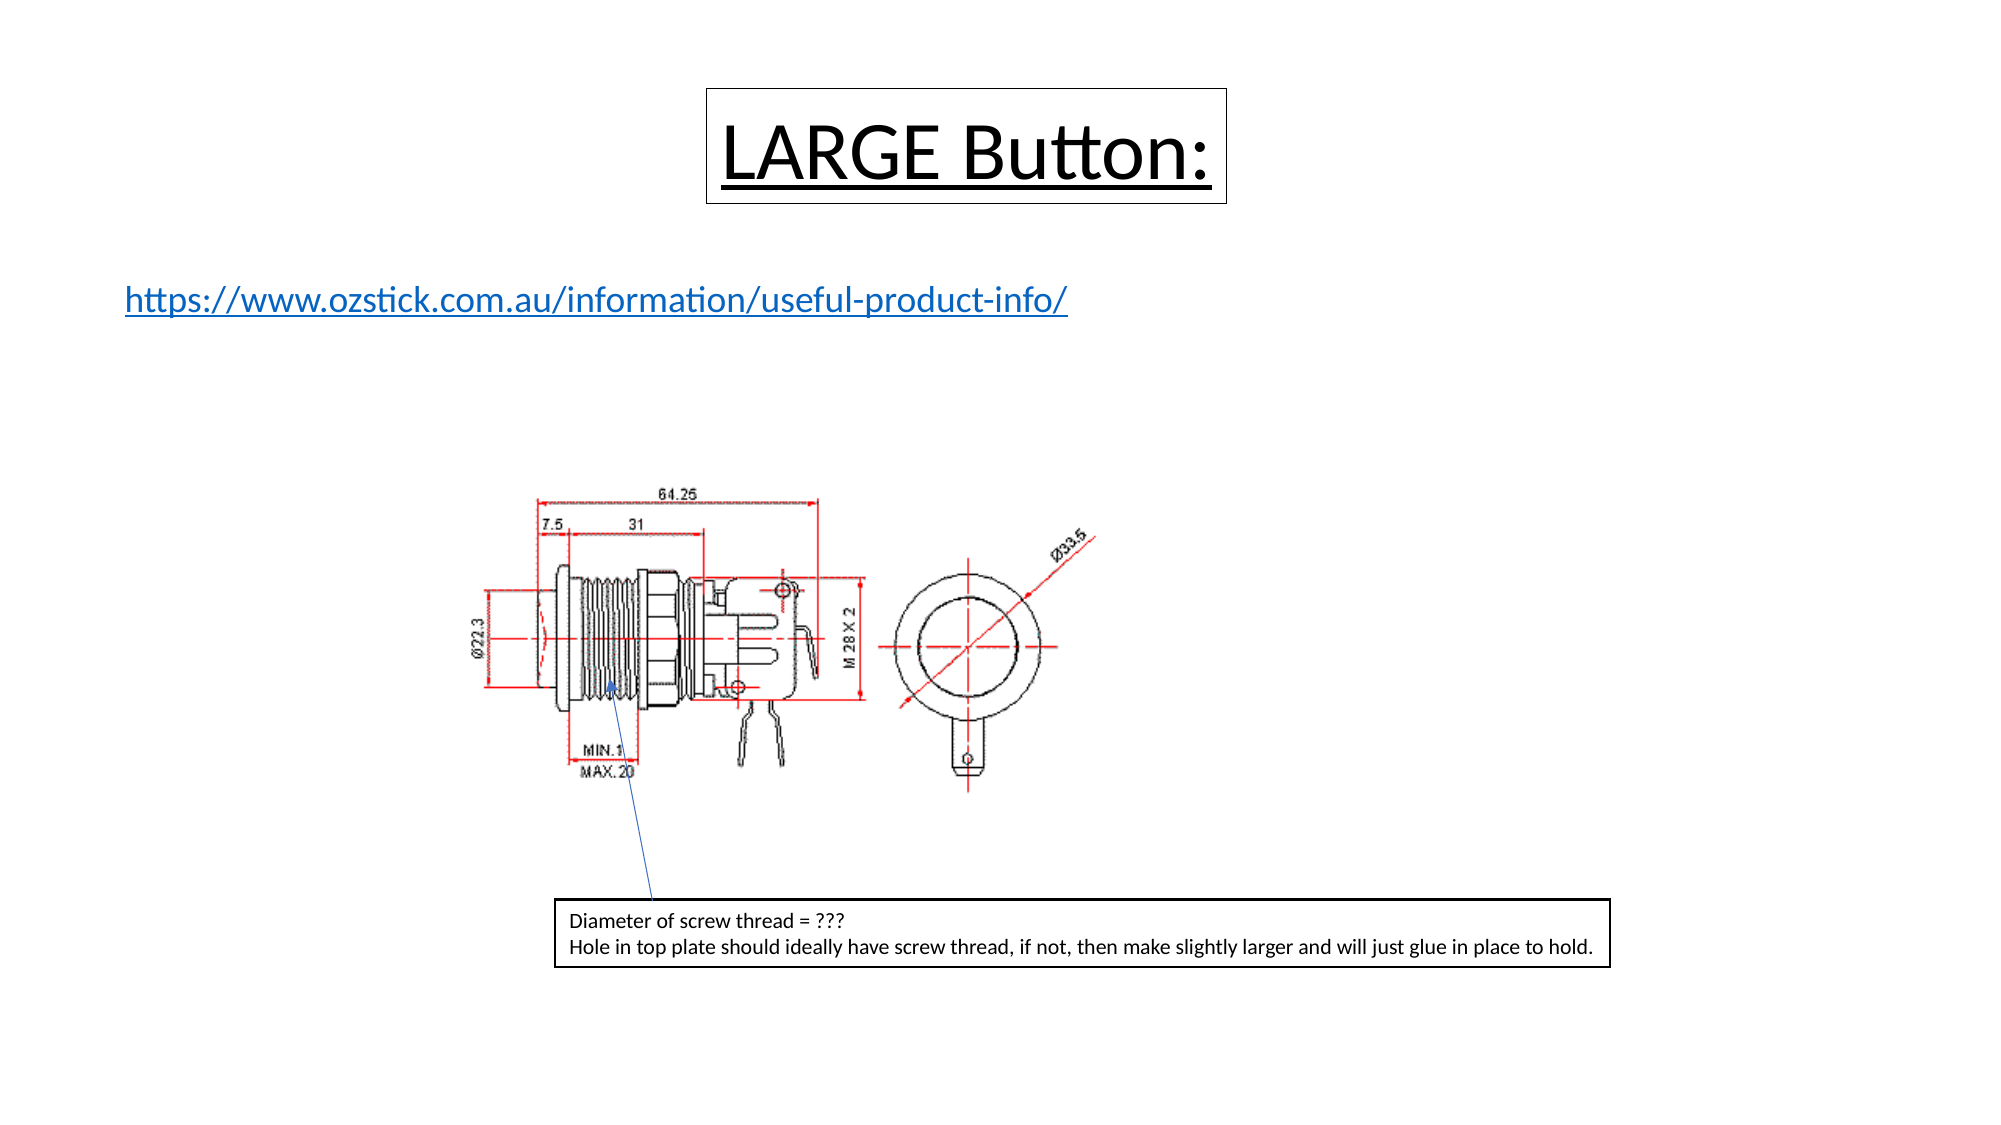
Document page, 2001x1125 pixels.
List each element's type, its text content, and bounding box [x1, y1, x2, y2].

picture [467, 475, 1099, 800]
text_box https://www.ozstick.com.au/information/useful-product-info/ [109, 267, 1110, 373]
text_box LARGE Button: [706, 88, 1227, 204]
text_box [609, 678, 653, 902]
text_box Diameter of screw thread = ??? Hole in top plate should ideally have screw thread, if not, then make slightly larger and will just glue in place to hold. [554, 898, 1611, 968]
